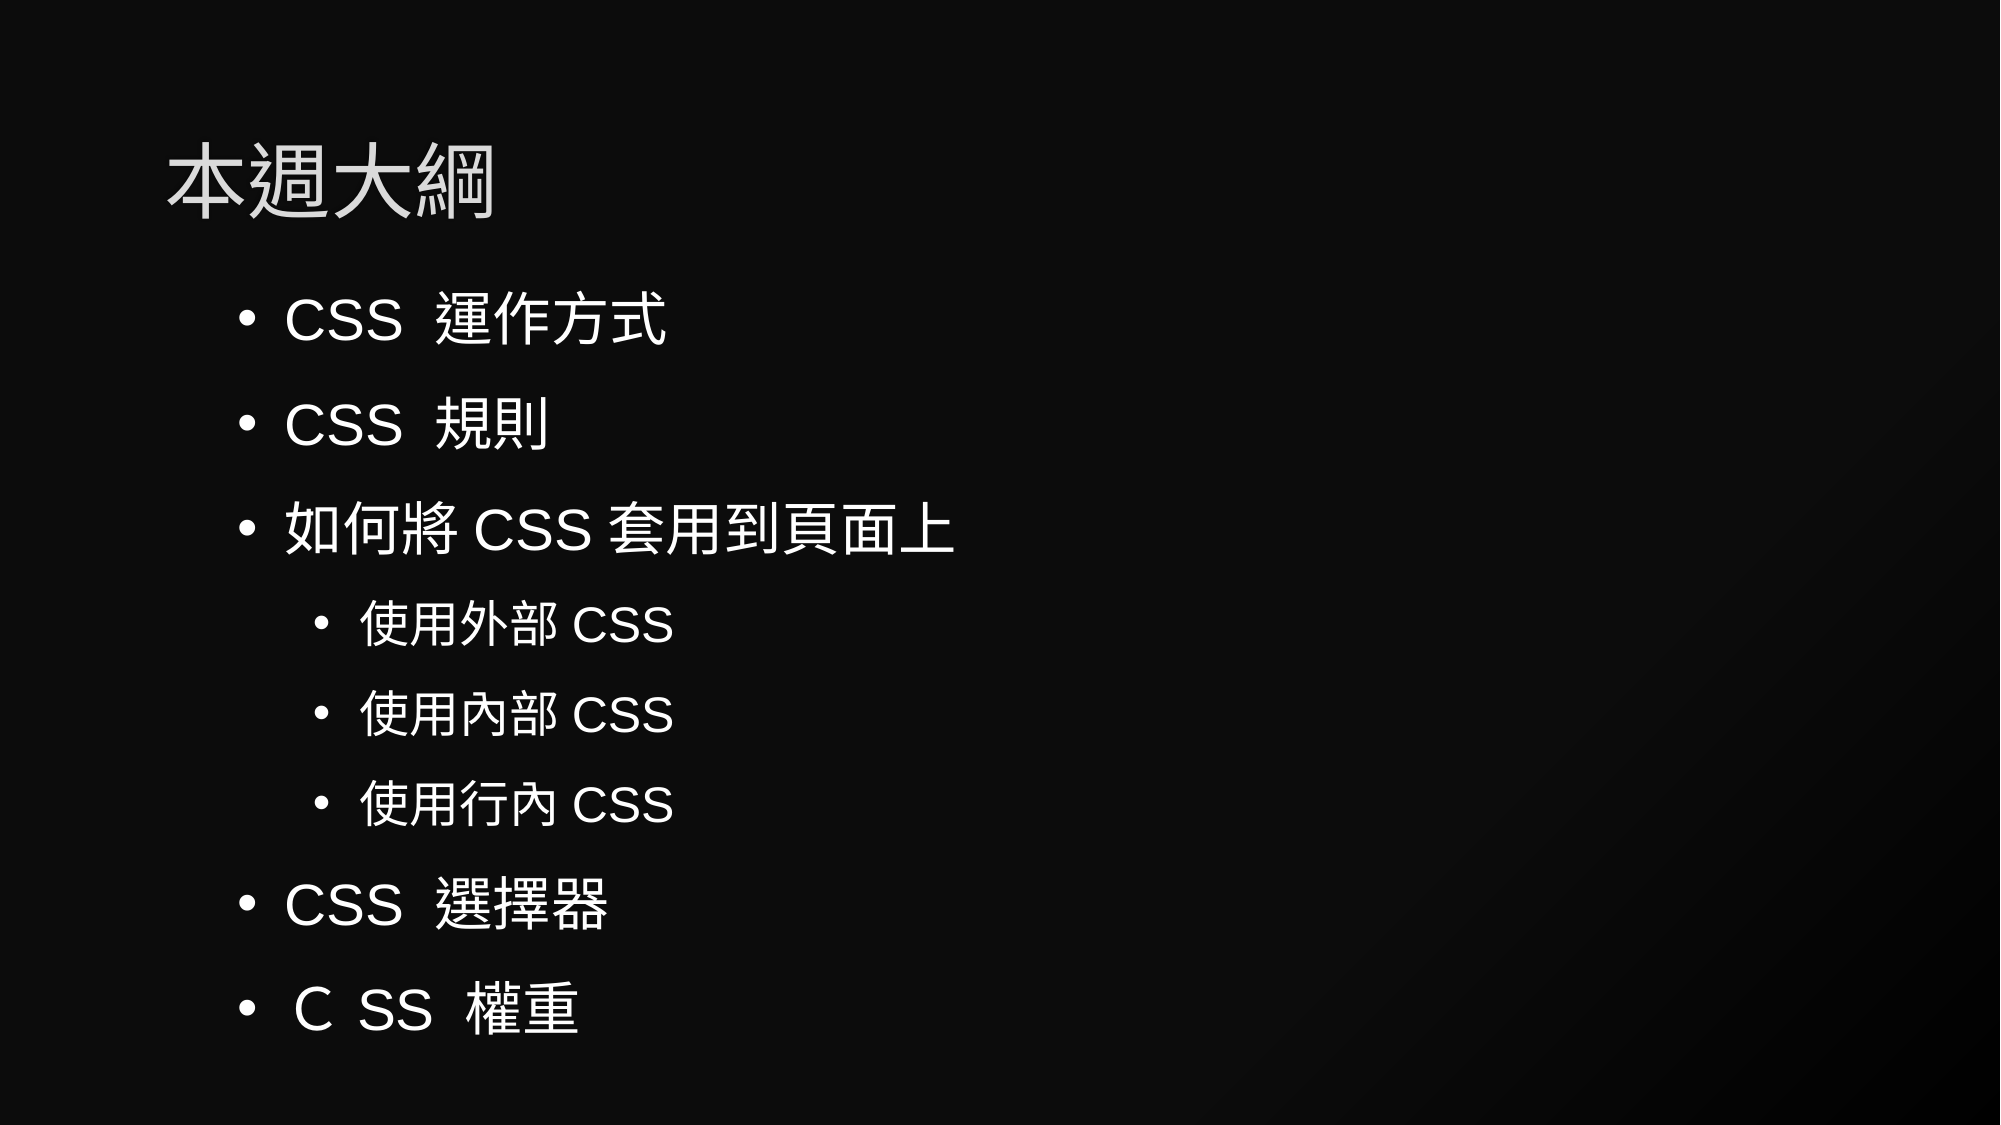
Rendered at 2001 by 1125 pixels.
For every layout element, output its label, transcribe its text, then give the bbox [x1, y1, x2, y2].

title 本週大綱 [149, 99, 572, 260]
text_box CSS 運作方式 CSS 規則 如何將CSS套用到頁面上 使用外部CSS 使用內部CSS 使用行內CSS CSS 選擇器 ＣSS 權重 [222, 240, 1530, 1045]
